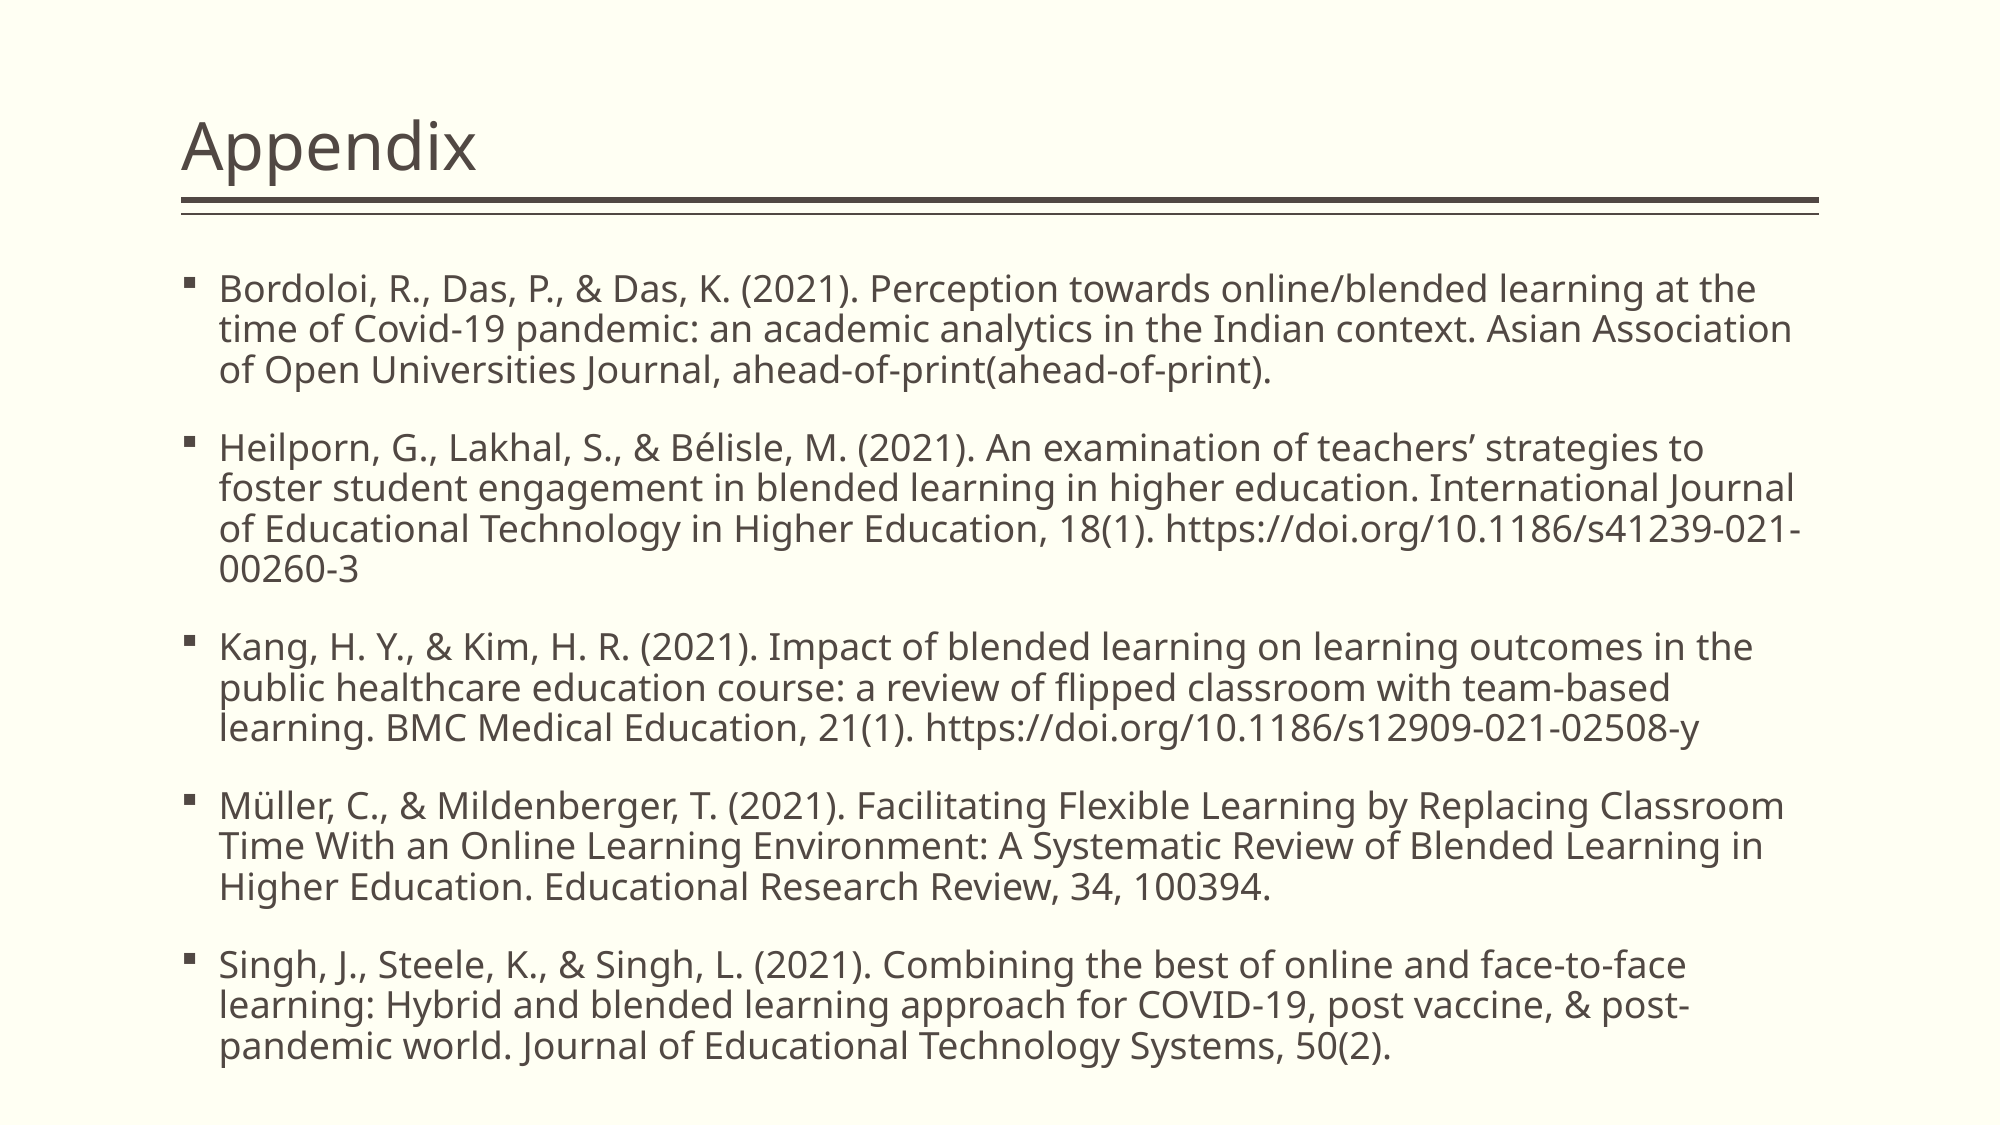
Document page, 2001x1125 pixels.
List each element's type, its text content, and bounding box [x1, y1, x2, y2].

list Bordoloi, R., Das, P., & Das, K. (2021). Perception towards online/blended learning at the time of Covid-19 pandemic: an academic analytics in the Indian context. Asian Association of Open Universities Journal, ahead-of-print(ahead-of-print). Heilporn, G., Lakhal, S., & Bélisle, M. (2021). An examination of teachers’ strategies to foster student engagement in blended learning in higher education. International Journal of Educational Technology in Higher Education, 18(1). https://doi.org/10.1186/s41239-021-00260-3 Kang, H. Y., & Kim, H. R. (2021). Impact of blended learning on learning outcomes in the public healthcare education course: a review of flipped classroom with team-based learning. BMC Medical Education, 21(1). https://doi.org/10.1186/s12909-021-02508-y Müller, C., & Mildenberger, T. (2021). Facilitating Flexible Learning by Replacing Classroom Time With an Online Learning Environment: A Systematic Review of Blended Learning in Higher Education. Educational Research Review, 34, 100394. Singh, J., Steele, K., & Singh, L. (2021). Combining the best of online and face-to-face learning: Hybrid and blended learning approach for COVID-19, post vaccine, & post-pandemic world. Journal of Educational Technology Systems, 50(2). [181, 262, 1819, 1013]
title Appendix [181, 12, 1819, 193]
